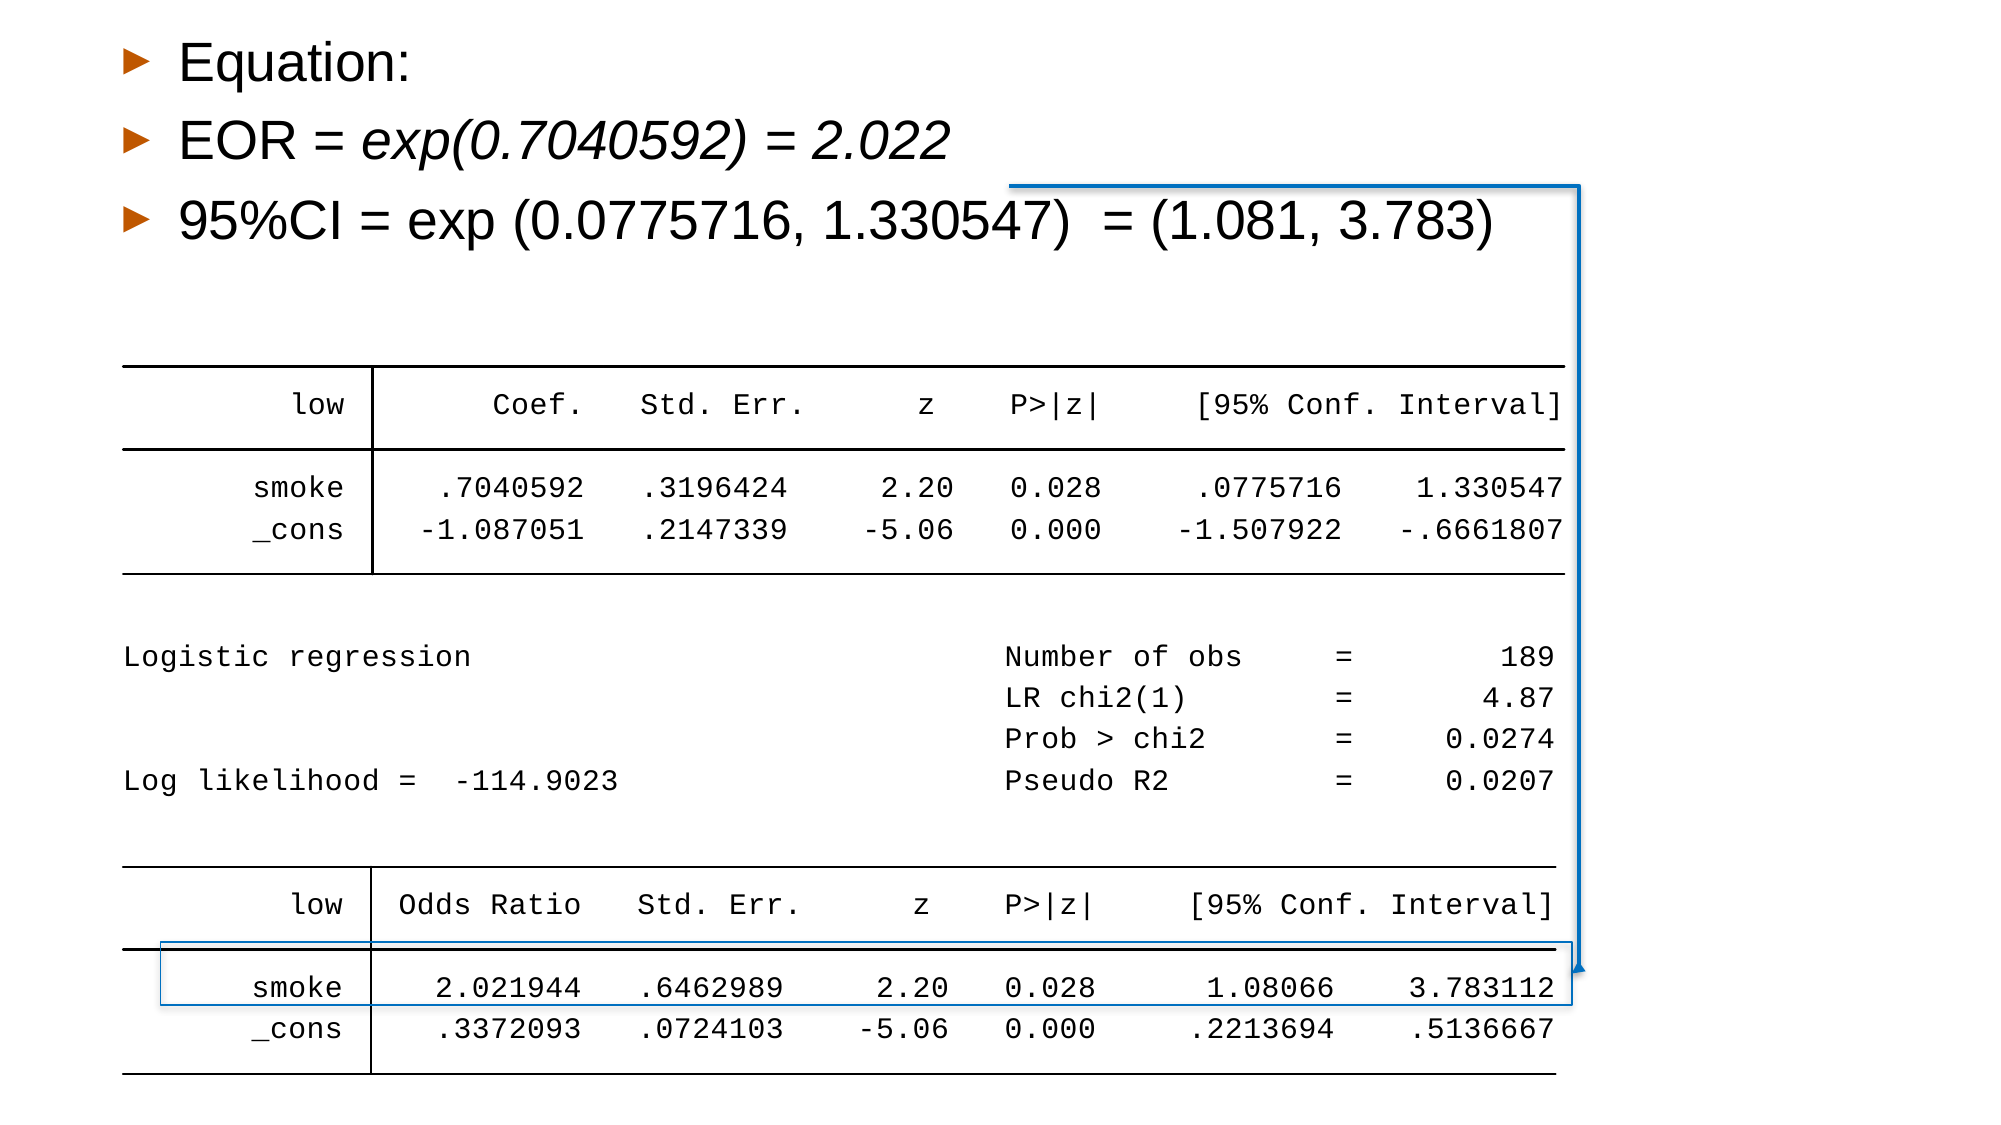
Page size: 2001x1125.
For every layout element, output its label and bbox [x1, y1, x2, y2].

picture [115, 352, 1590, 1098]
text_box [896, 298, 1685, 862]
